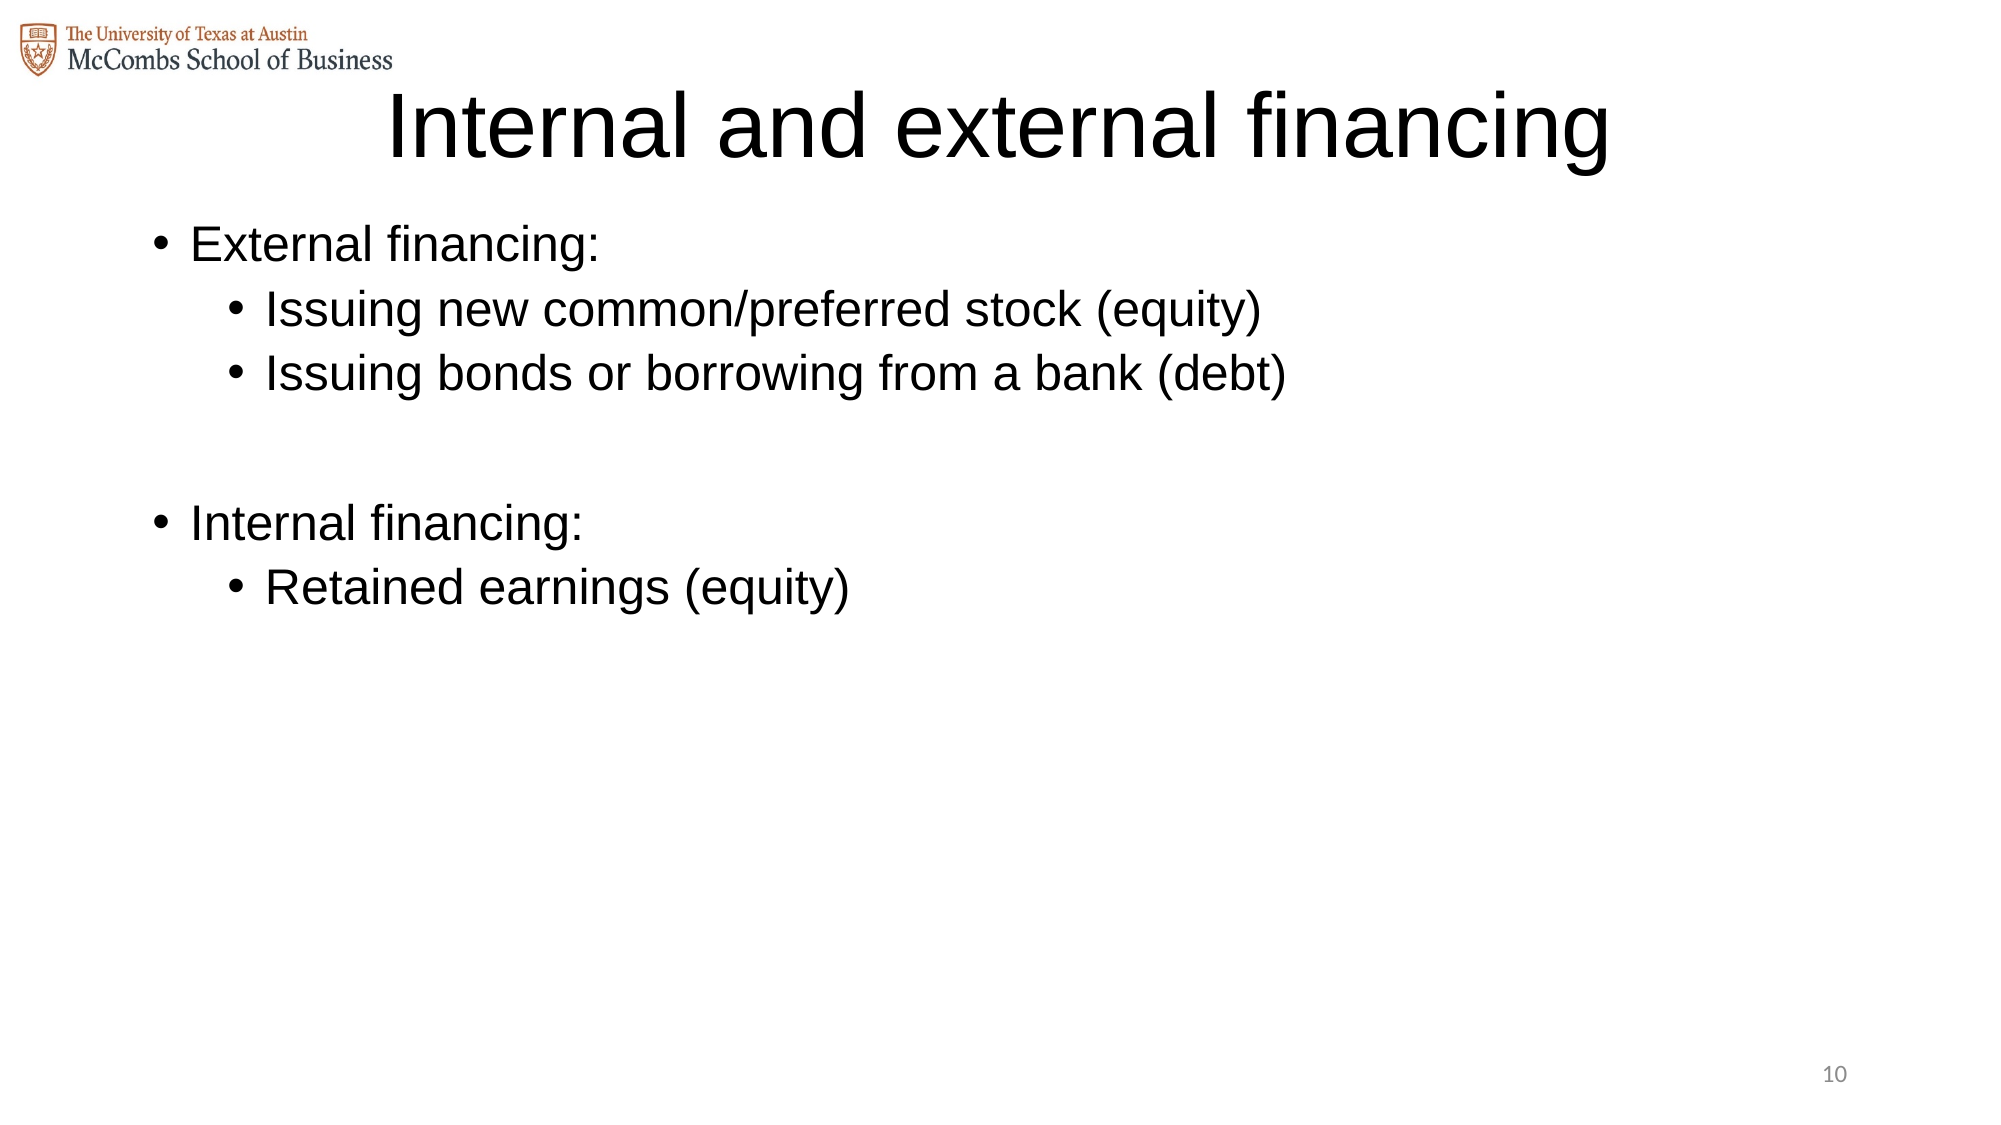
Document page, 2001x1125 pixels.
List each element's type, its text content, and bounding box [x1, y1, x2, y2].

picture [10, 9, 400, 86]
slide_number 9 [1412, 1042, 1863, 1103]
title Internal and external financing [137, 59, 1863, 196]
list External financing: Issuing new common/preferred stock (equity) Issuing bonds or borrowing from a bank (debt) Internal financing: Retained earnings (equity) [137, 211, 1863, 1014]
